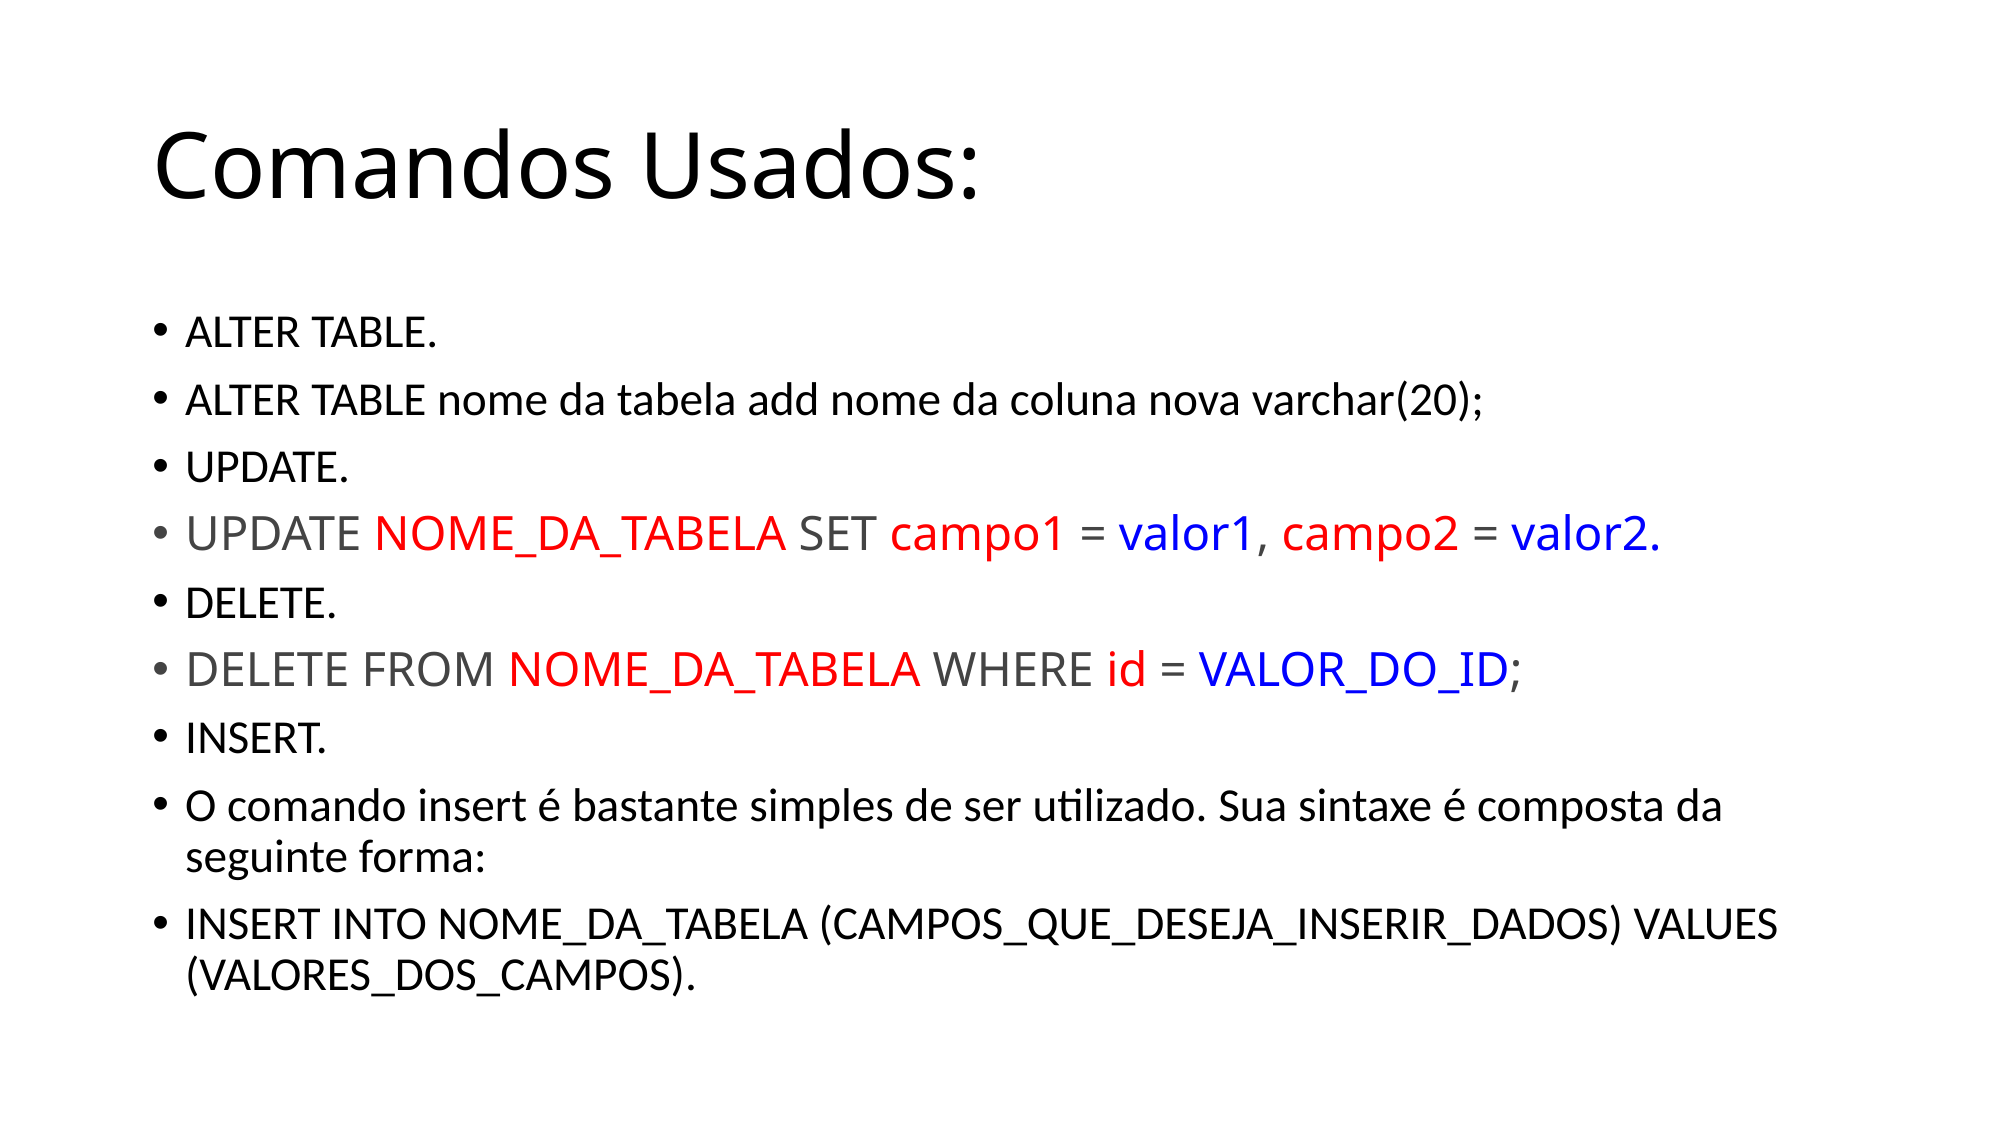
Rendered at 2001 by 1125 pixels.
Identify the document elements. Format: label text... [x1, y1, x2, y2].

title Comandos Usados: [137, 59, 1863, 278]
list ALTER TABLE. ALTER TABLE nome da tabela add nome da coluna nova varchar(20); UPDATE. UPDATE NOME_DA_TABELA SET campo1 = valor1, campo2 = valor2. DELETE. DELETE FROM NOME_DA_TABELA WHERE id = VALOR_DO_ID; INSERT. O comando insert é bastante simples de ser utilizado. Sua sintaxe é composta da seguinte forma: INSERT INTO NOME_DA_TABELA (CAMPOS_QUE_DESEJA_INSERIR_DADOS) VALUES (VALORES_DOS_CAMPOS). [137, 299, 1863, 1014]
